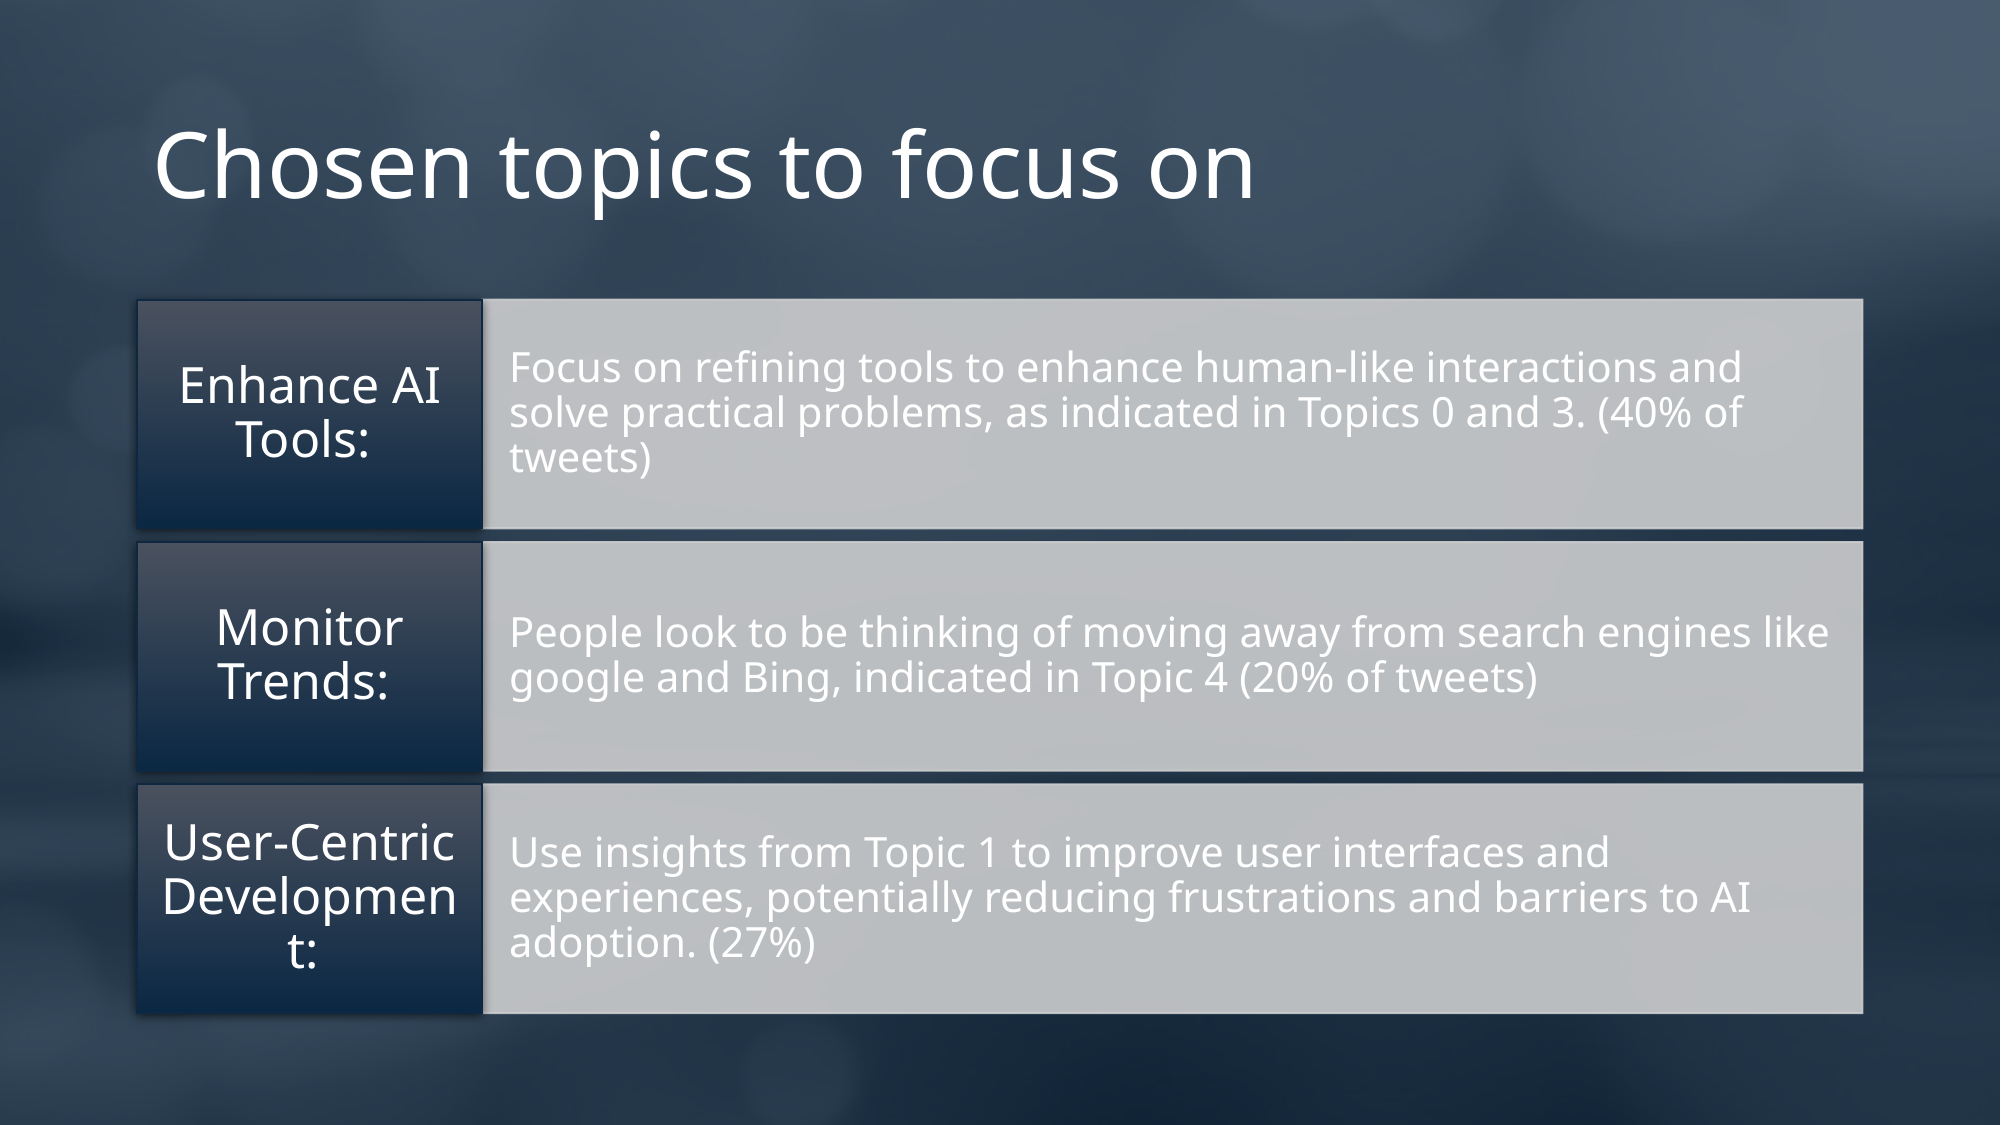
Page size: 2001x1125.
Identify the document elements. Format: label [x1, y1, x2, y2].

picture [0, 0, 2000, 1125]
list [136, 298, 1863, 1014]
